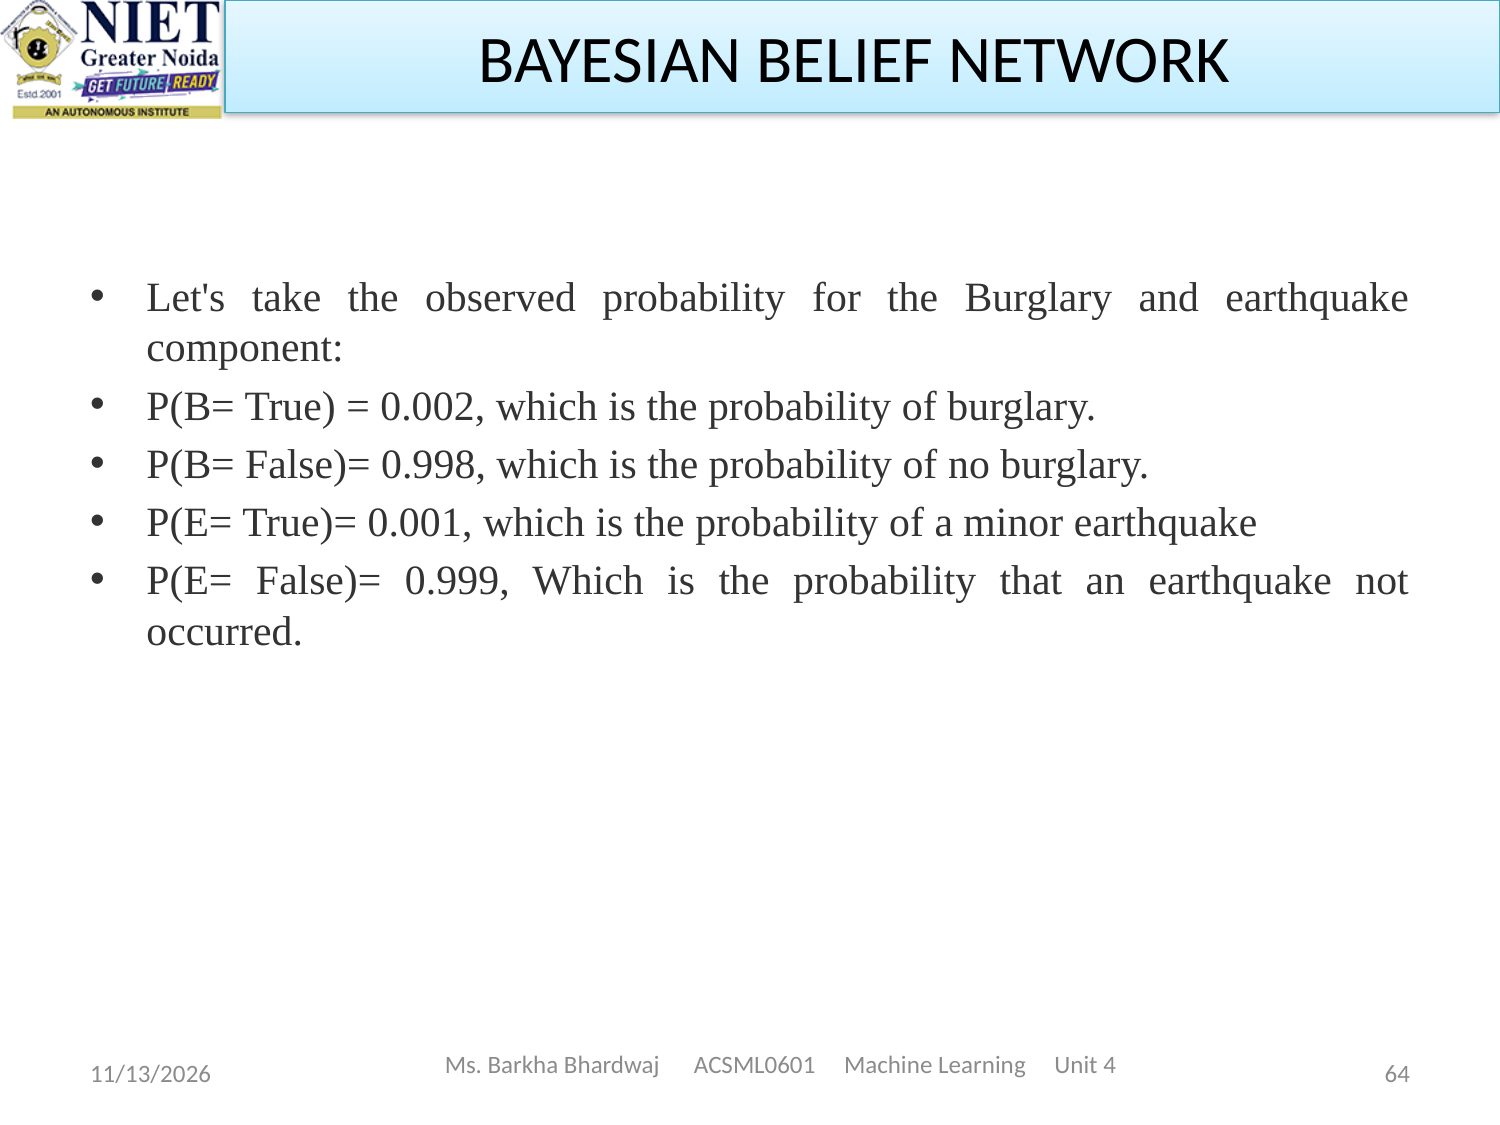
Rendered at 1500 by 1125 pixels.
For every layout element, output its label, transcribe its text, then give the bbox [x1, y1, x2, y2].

text_box BAYESIAN BELIEF NETWORK [224, 0, 1500, 113]
list Let's take the observed probability for the Burglary and earthquake component: P(B= True) = 0.002, which is the probability of burglary. P(B= False)= 0.998, which is the probability of no burglary. P(E= True)= 0.001, which is the probability of a minor earthquake P(E= False)= 0.999, Which is the probability that an earthquake not occurred. [75, 262, 1425, 1005]
footer Ms. Barkha Bhardwaj ACSML0601 Machine Learning Unit 4 [300, 1025, 1263, 1103]
picture [0, 0, 223, 120]
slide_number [75, 1042, 300, 1103]
slide_number 64 [1074, 1042, 1425, 1103]
